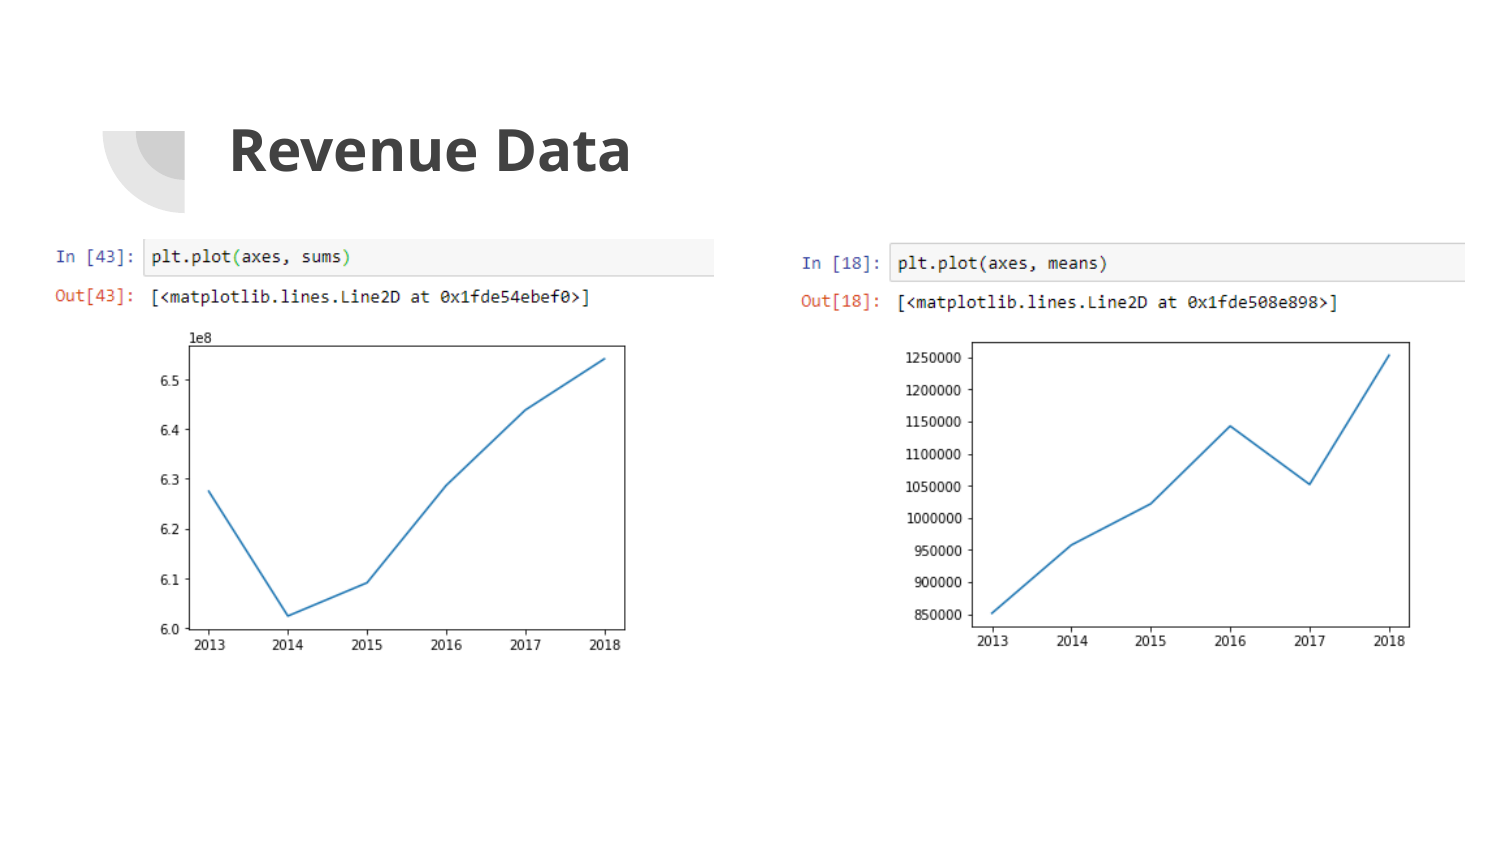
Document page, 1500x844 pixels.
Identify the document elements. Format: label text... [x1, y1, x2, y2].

picture [28, 238, 714, 667]
picture [780, 238, 1465, 667]
title Revenue Data [213, 98, 1368, 263]
